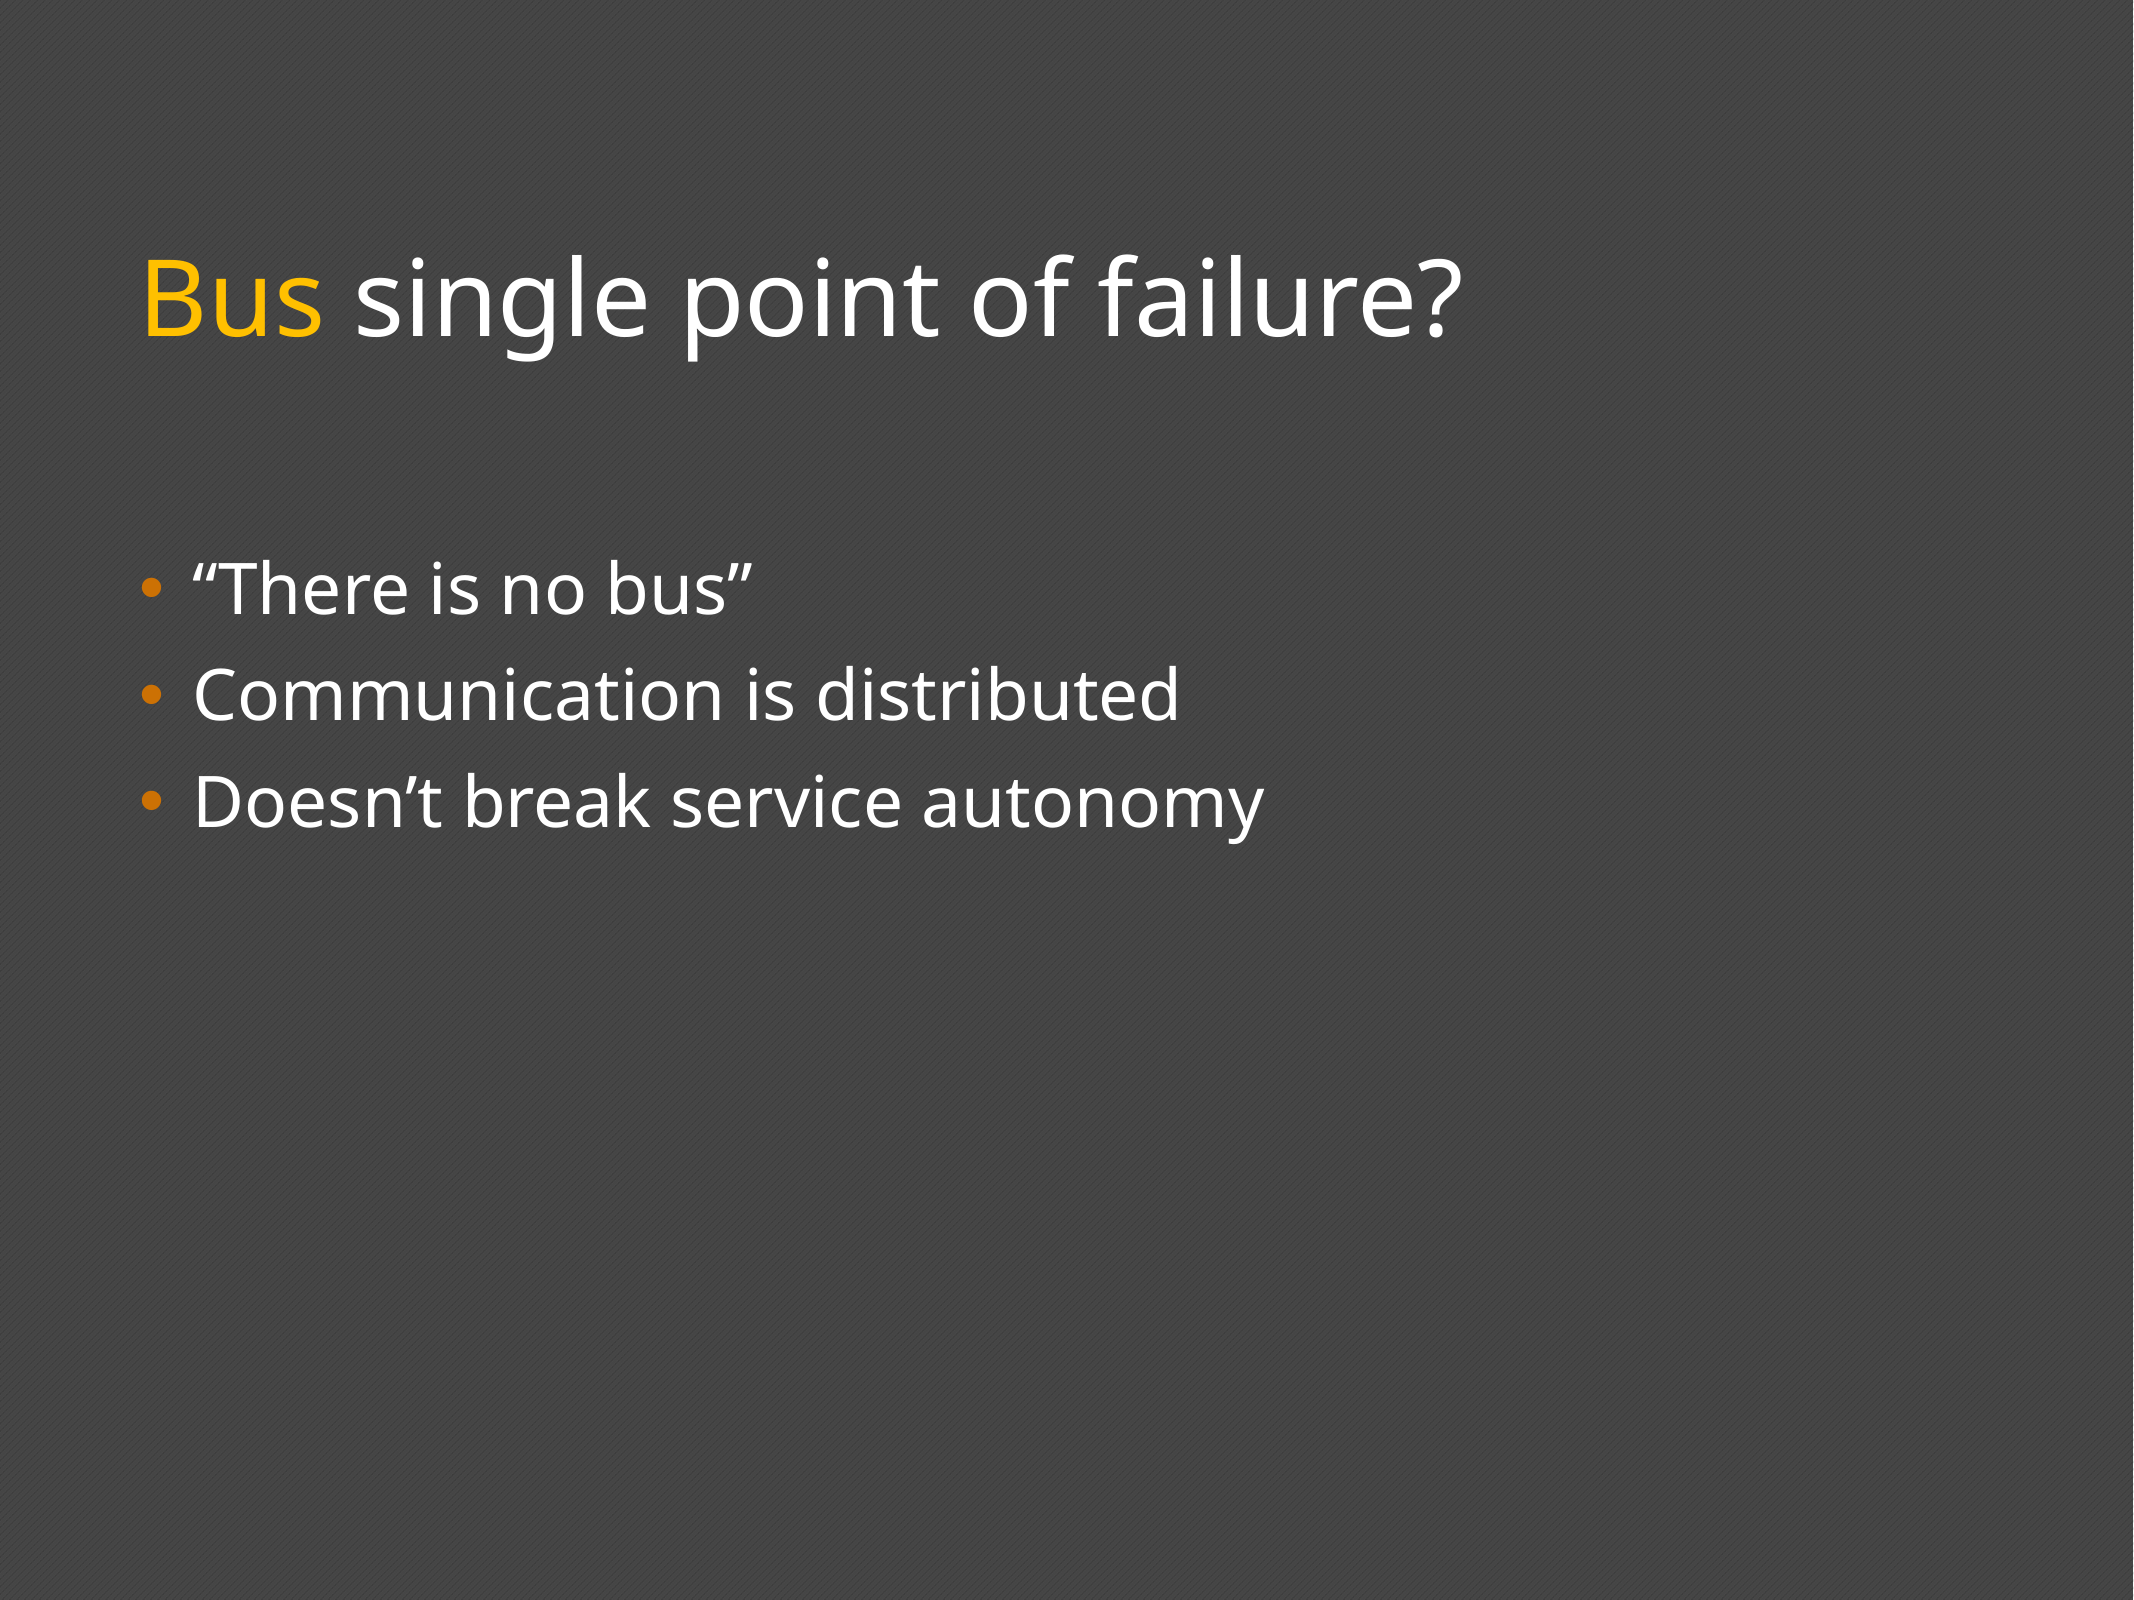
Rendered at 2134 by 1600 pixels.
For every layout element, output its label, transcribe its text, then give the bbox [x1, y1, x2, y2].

title Bus single point of failure? [124, 175, 1733, 428]
list “There is no bus” Communication is distributed Doesn’t break service autonomy [124, 545, 1732, 1385]
